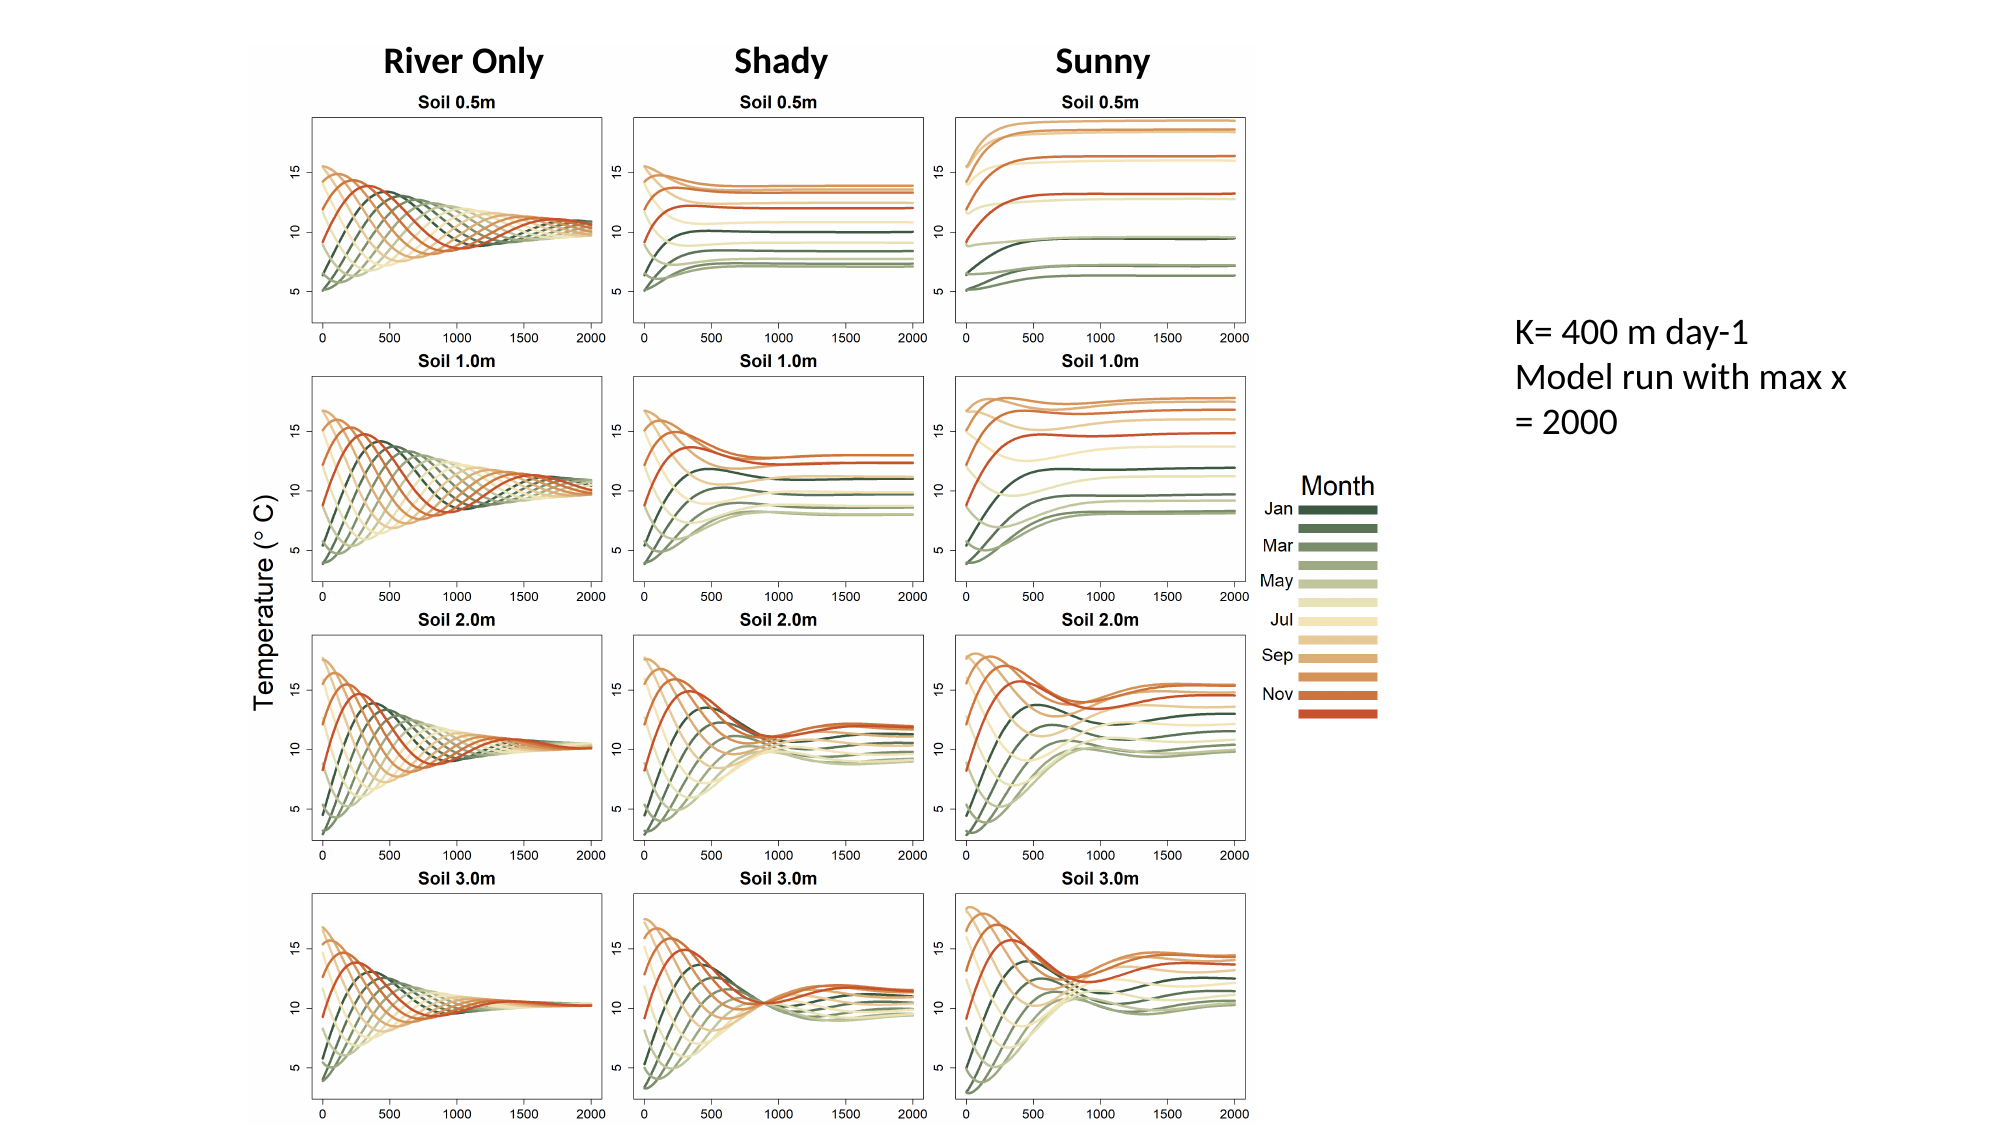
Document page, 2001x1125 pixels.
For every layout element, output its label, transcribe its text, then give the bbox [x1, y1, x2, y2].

text_box K= 400 m day-1 Model run with max x = 2000 [1500, 299, 1864, 450]
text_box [210, 28, 1391, 1125]
